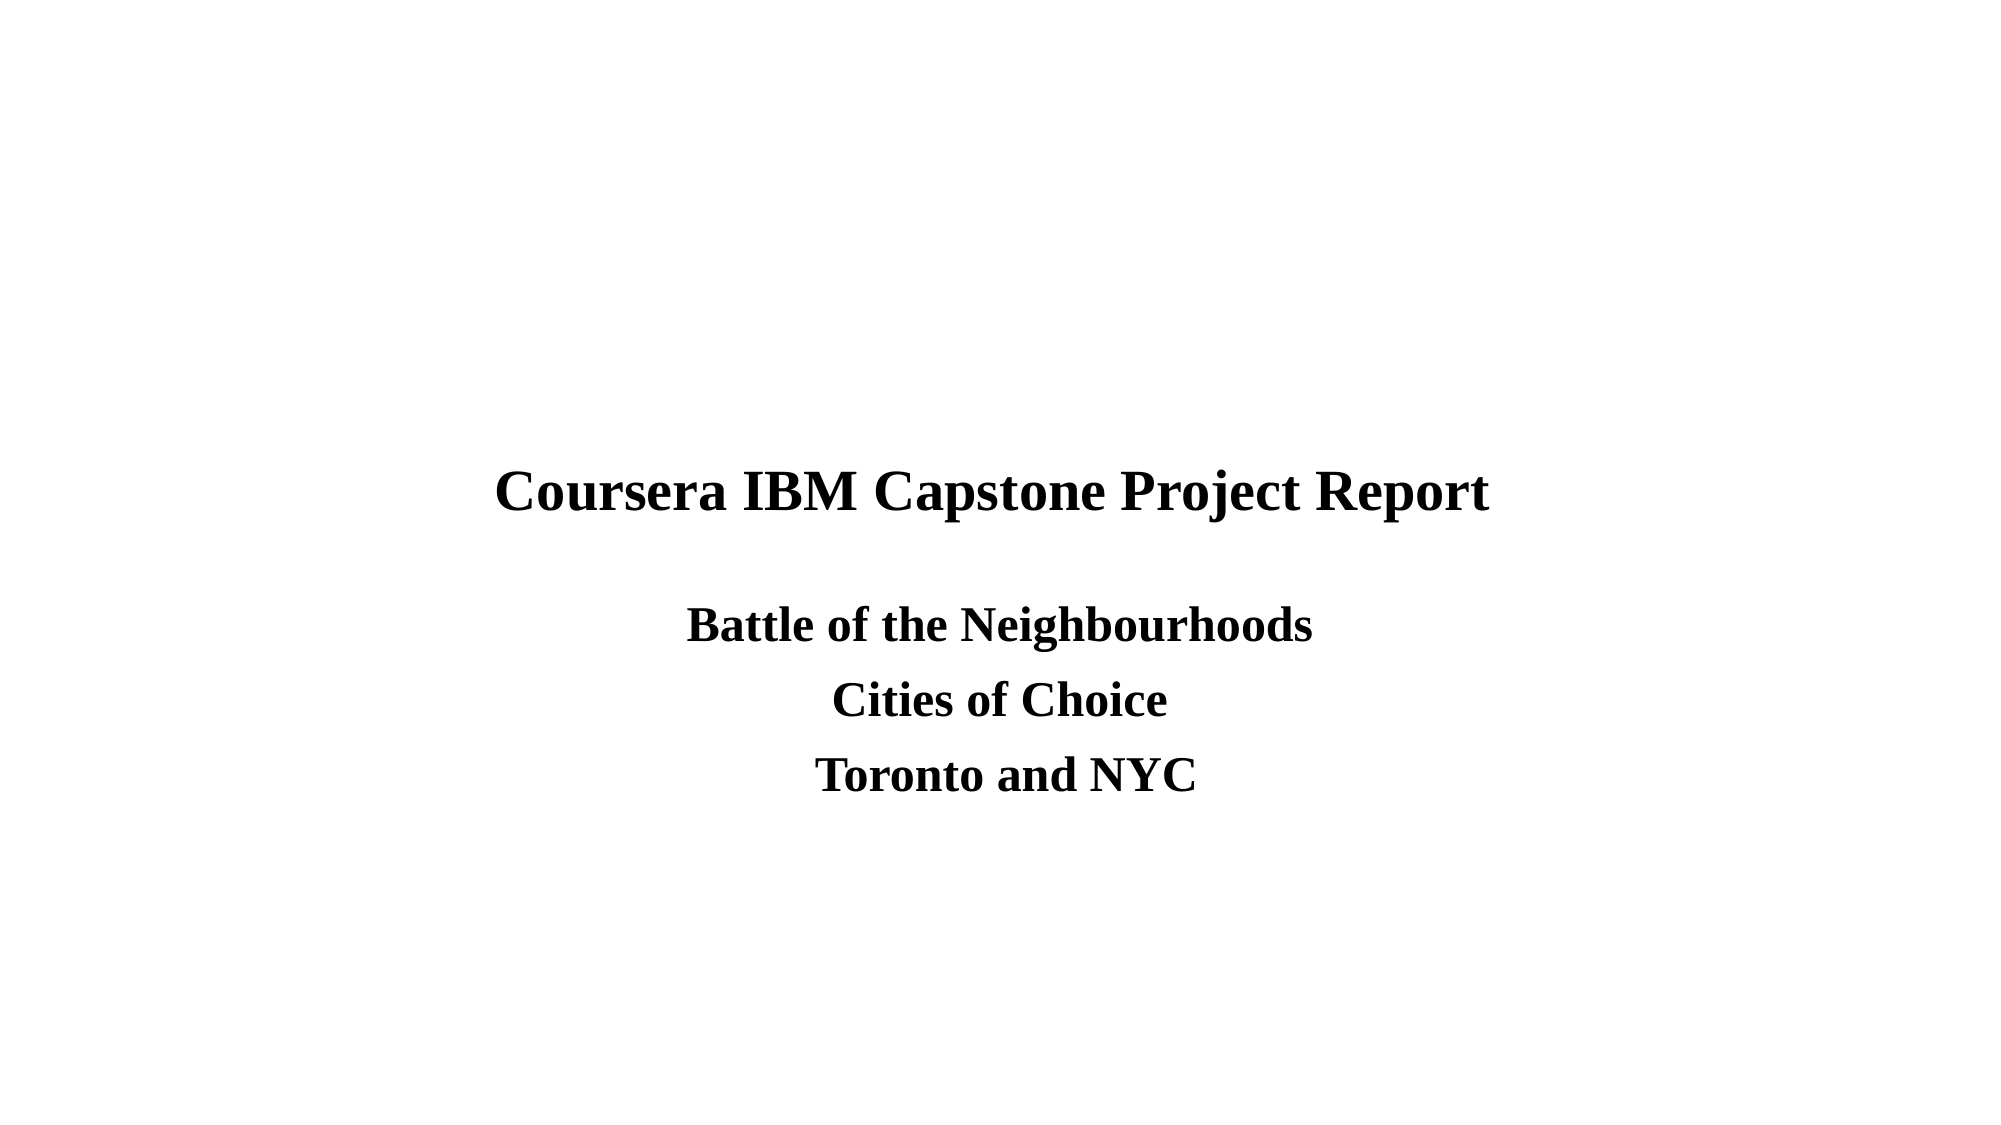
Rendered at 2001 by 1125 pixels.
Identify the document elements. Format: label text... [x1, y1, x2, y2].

subtitle Battle of the Neighbourhoods Cities of Choice Toronto and NYC [249, 590, 1750, 863]
title Coursera IBM Capstone Project Report [249, 184, 1750, 576]
